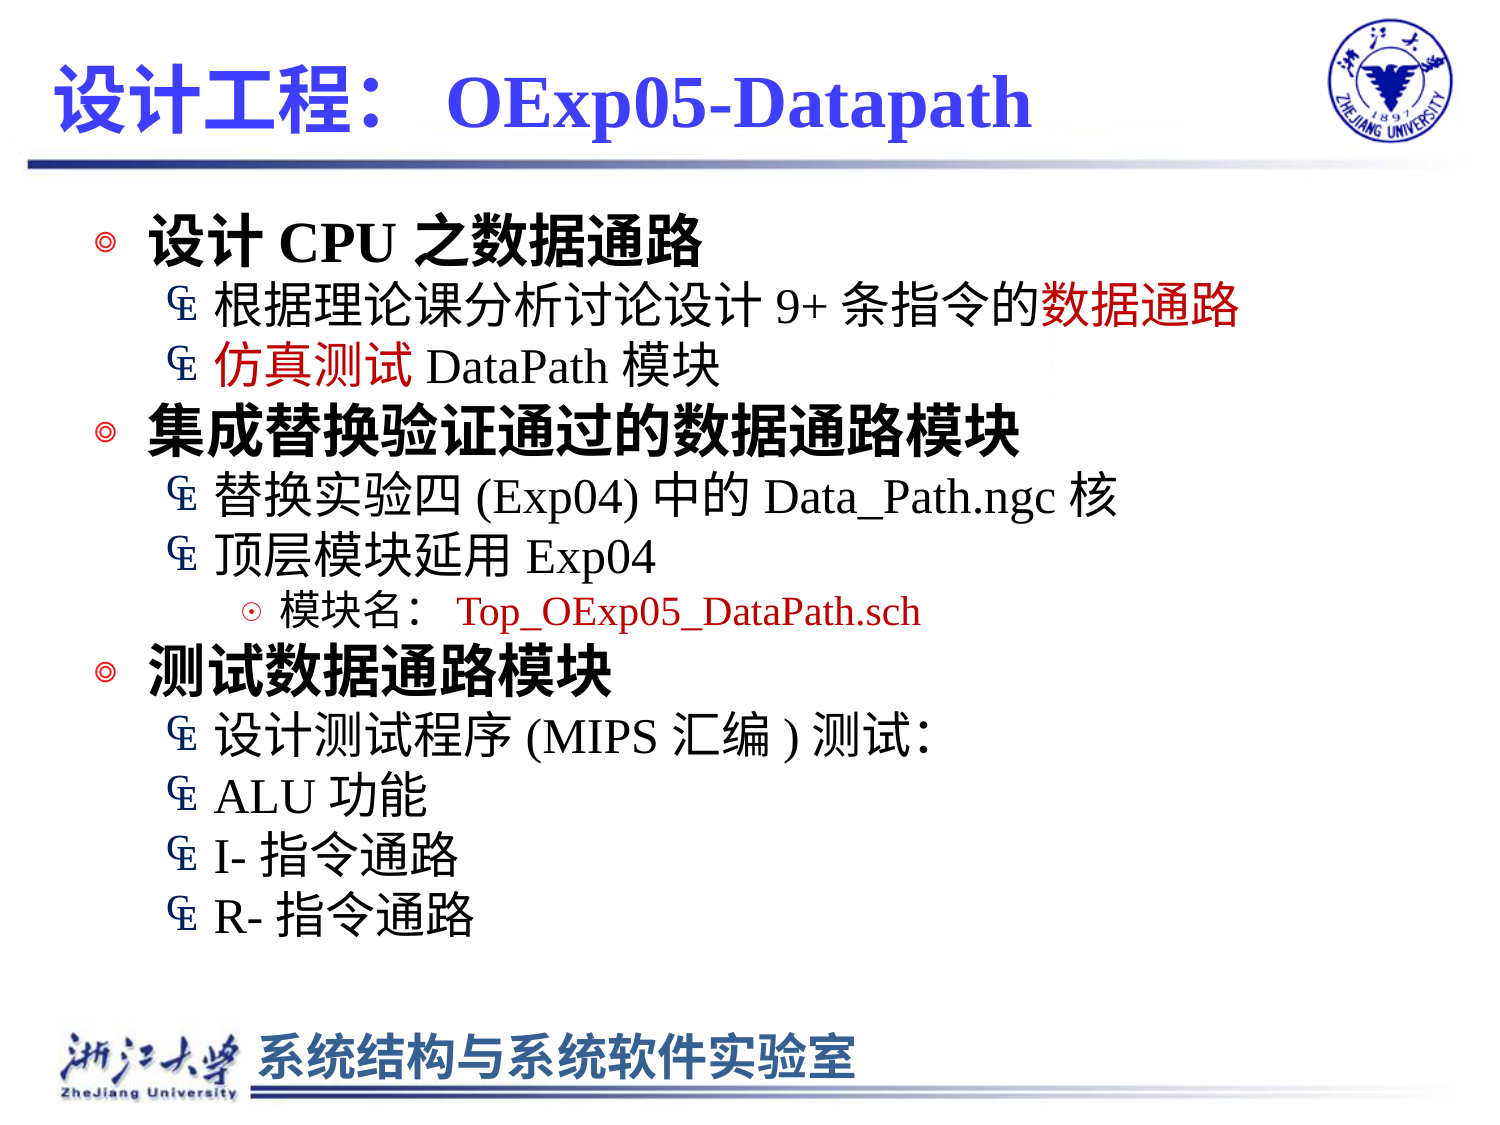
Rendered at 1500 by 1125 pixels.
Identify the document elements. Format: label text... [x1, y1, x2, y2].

list 设计CPU之数据通路 根据理论课分析讨论设计9+条指令的数据通路 仿真测试DataPath模块 集成替换验证通过的数据通路模块 替换实验四(Exp04)中的Data_Path.ngc核 顶层模块延用Exp04 模块名：Top_OExp05_DataPath.sch 测试数据通路模块 设计测试程序(MIPS汇编)测试： ALU功能 I-指令通路 R-指令通路 [76, 196, 1427, 1012]
picture [7, 0, 1493, 1125]
title 设计工程：OExp05-Datapath [37, 19, 1188, 176]
